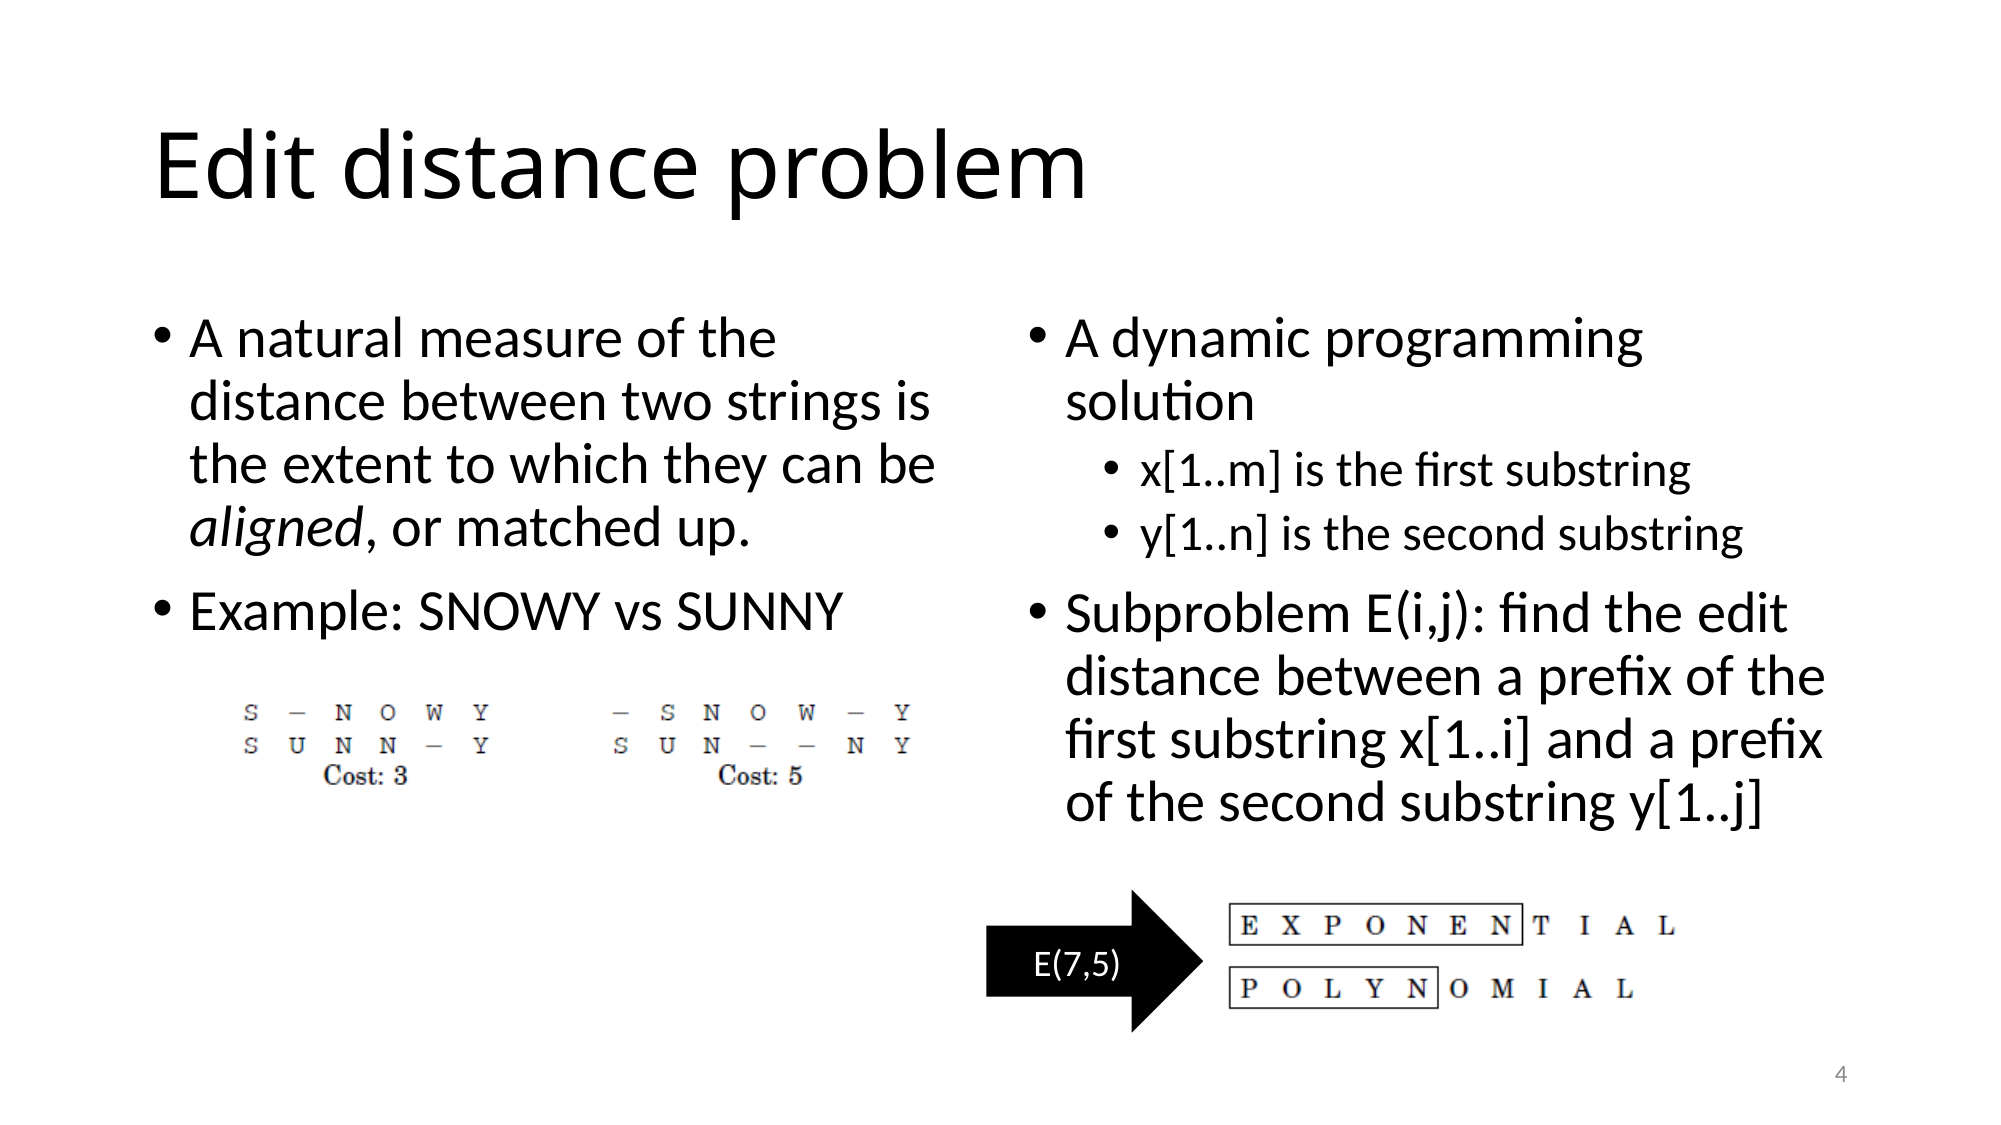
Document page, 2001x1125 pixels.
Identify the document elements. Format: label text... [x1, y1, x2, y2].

list A dynamic programming solution x[1..m] is the first substring y[1..n] is the second substring Subproblem E(i,j): find the edit distance between a prefix of the first substring x[1..i] and a prefix of the second substring y[1..j] [1012, 299, 1863, 1014]
title Edit distance problem [137, 59, 1863, 278]
list A natural measure of the distance between two strings is the extent to which they can be aligned, or matched up. Example: SNOWY vs SUNNY [137, 299, 988, 1014]
picture [1198, 886, 1702, 1036]
text_box E(7,5) [986, 889, 1198, 1033]
picture [216, 686, 931, 808]
slide_number 4 [1412, 1042, 1863, 1103]
